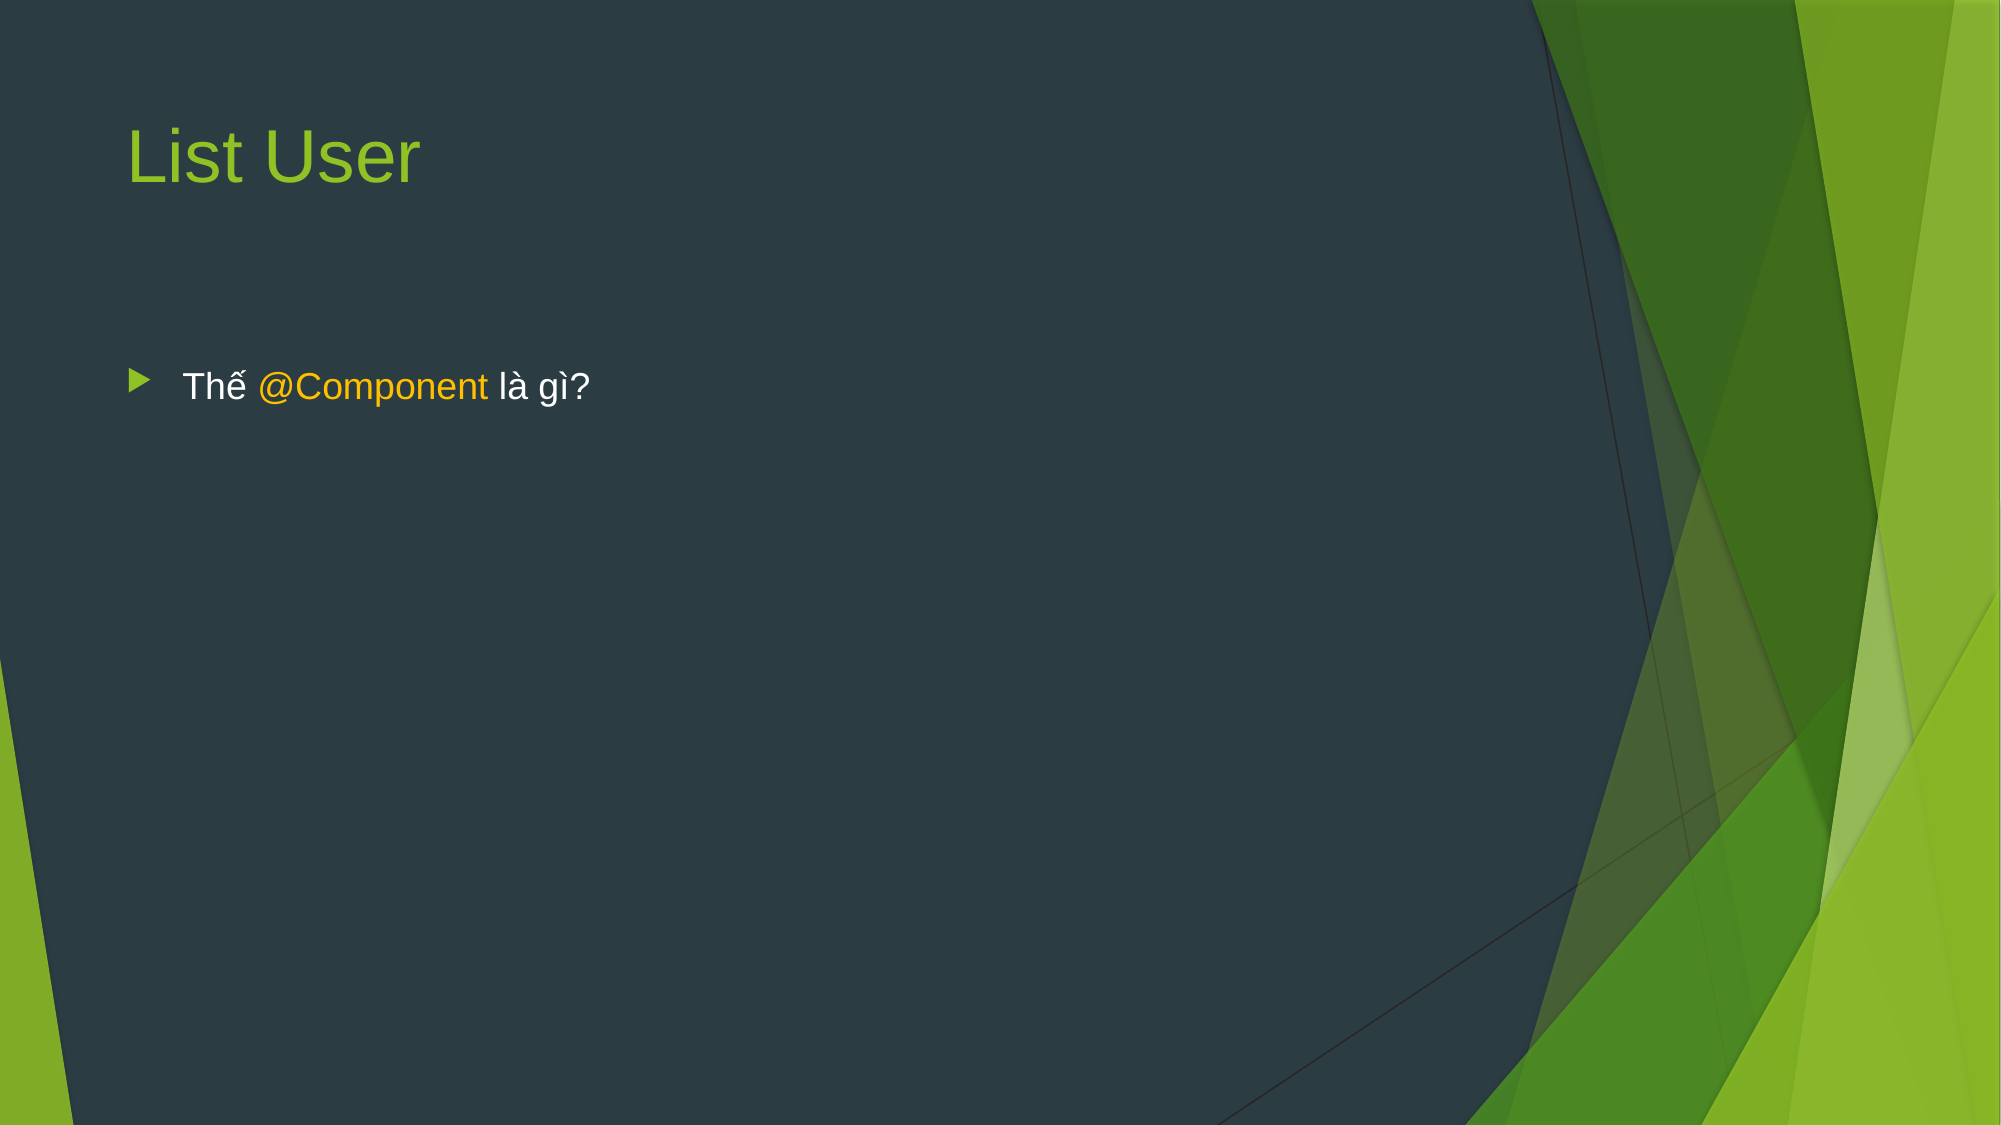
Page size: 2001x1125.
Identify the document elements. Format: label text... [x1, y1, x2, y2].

title List User [111, 99, 1522, 317]
list Thế @Component là gì? [111, 354, 1522, 992]
